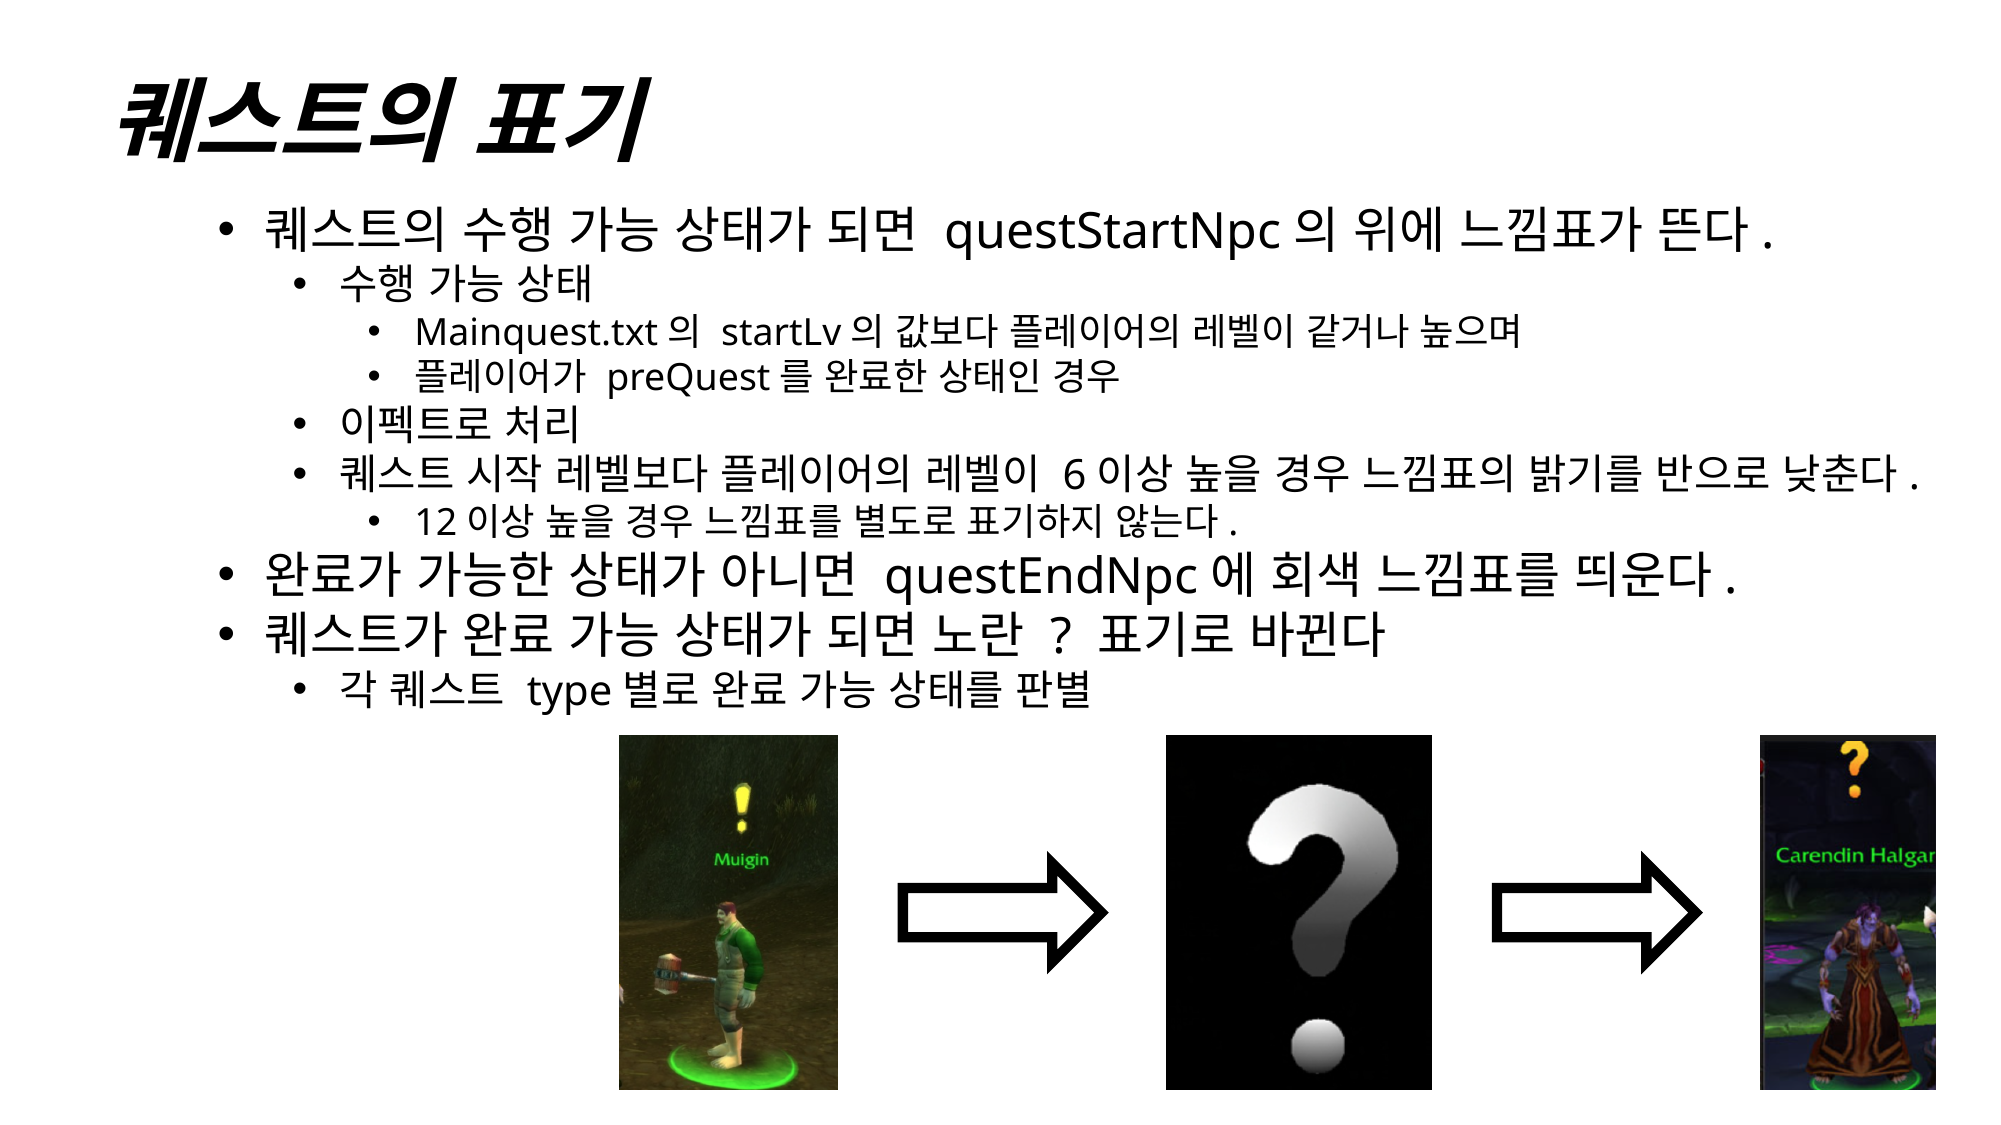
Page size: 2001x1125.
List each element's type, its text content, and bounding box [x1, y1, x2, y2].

picture [1760, 735, 1936, 1090]
text_box 퀘스트의 수행 가능 상태가 되면 questStartNpc의 위에 느낌표가 뜬다. 수행 가능 상태 Mainquest.txt의 startLv의 값보다 플레이어의 레벨이 같거나 높으며 플레이어가 preQuest를 완료한 상태인 경우 이펙트로 처리 퀘스트 시작 레벨보다 플레이어의 레벨이 6이상 높을 경우 느낌표의 밝기를 반으로 낮춘다. 12이상 높을 경우 느낌표를 별도로 표기하지 않는다. 완료가 가능한 상태가 아니면 questEndNpc에 회색 느낌표를 띄운다. 퀘스트가 완료 가능 상태가 되면 노란 ? 표기로 바뀐다 각 퀘스트 type별로 완료 가능 상태를 판별 [202, 190, 1935, 721]
text_box 퀘스트의 표기 [94, 55, 658, 180]
text_box [1495, 860, 1698, 965]
picture [1166, 735, 1433, 1090]
picture [619, 735, 838, 1090]
text_box [901, 860, 1103, 965]
